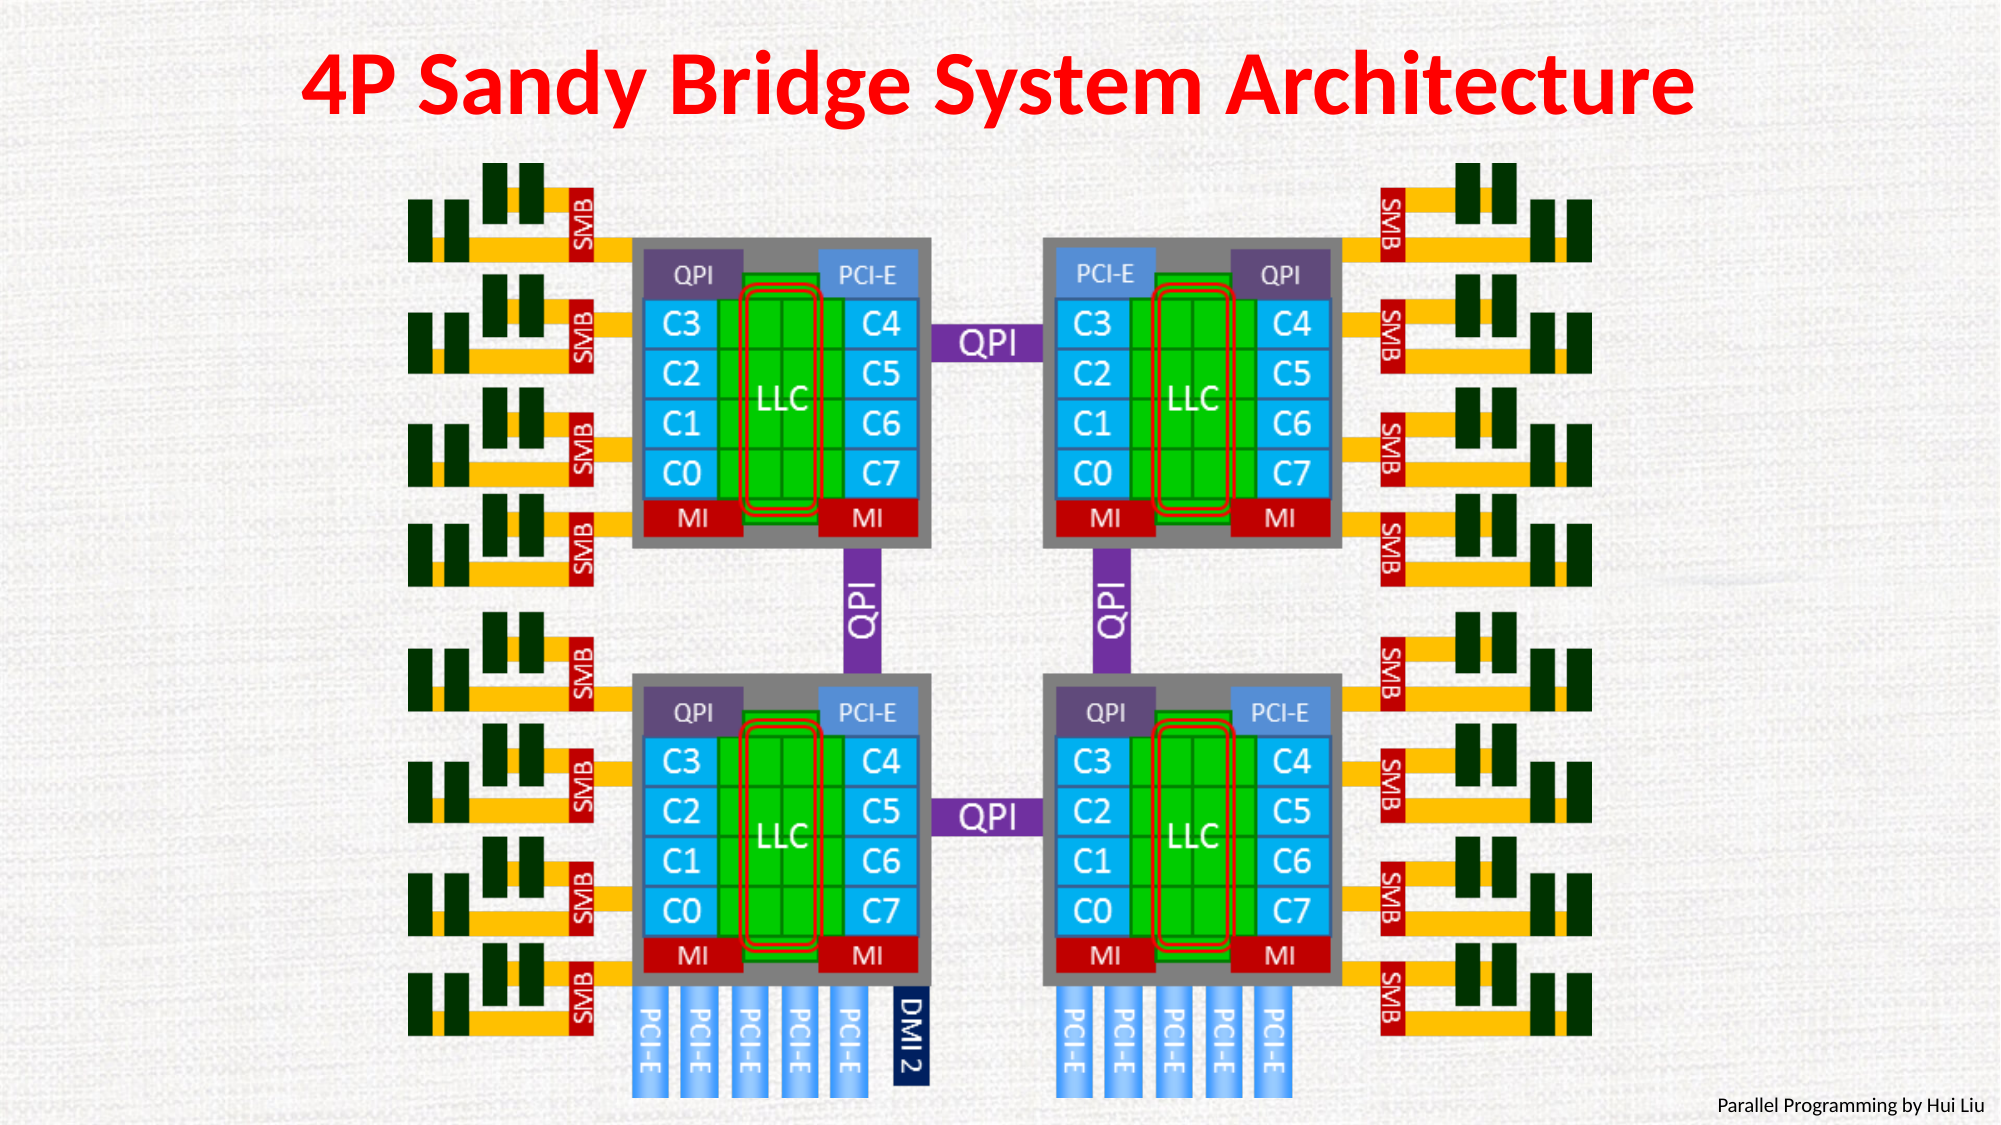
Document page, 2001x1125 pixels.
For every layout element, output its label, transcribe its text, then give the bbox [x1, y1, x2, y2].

text_box Parallel Programming by Hui Liu [1686, 1084, 2000, 1125]
title 4P Sandy Bridge System Architecture [94, 27, 1906, 143]
picture [0, 0, 2001, 1125]
